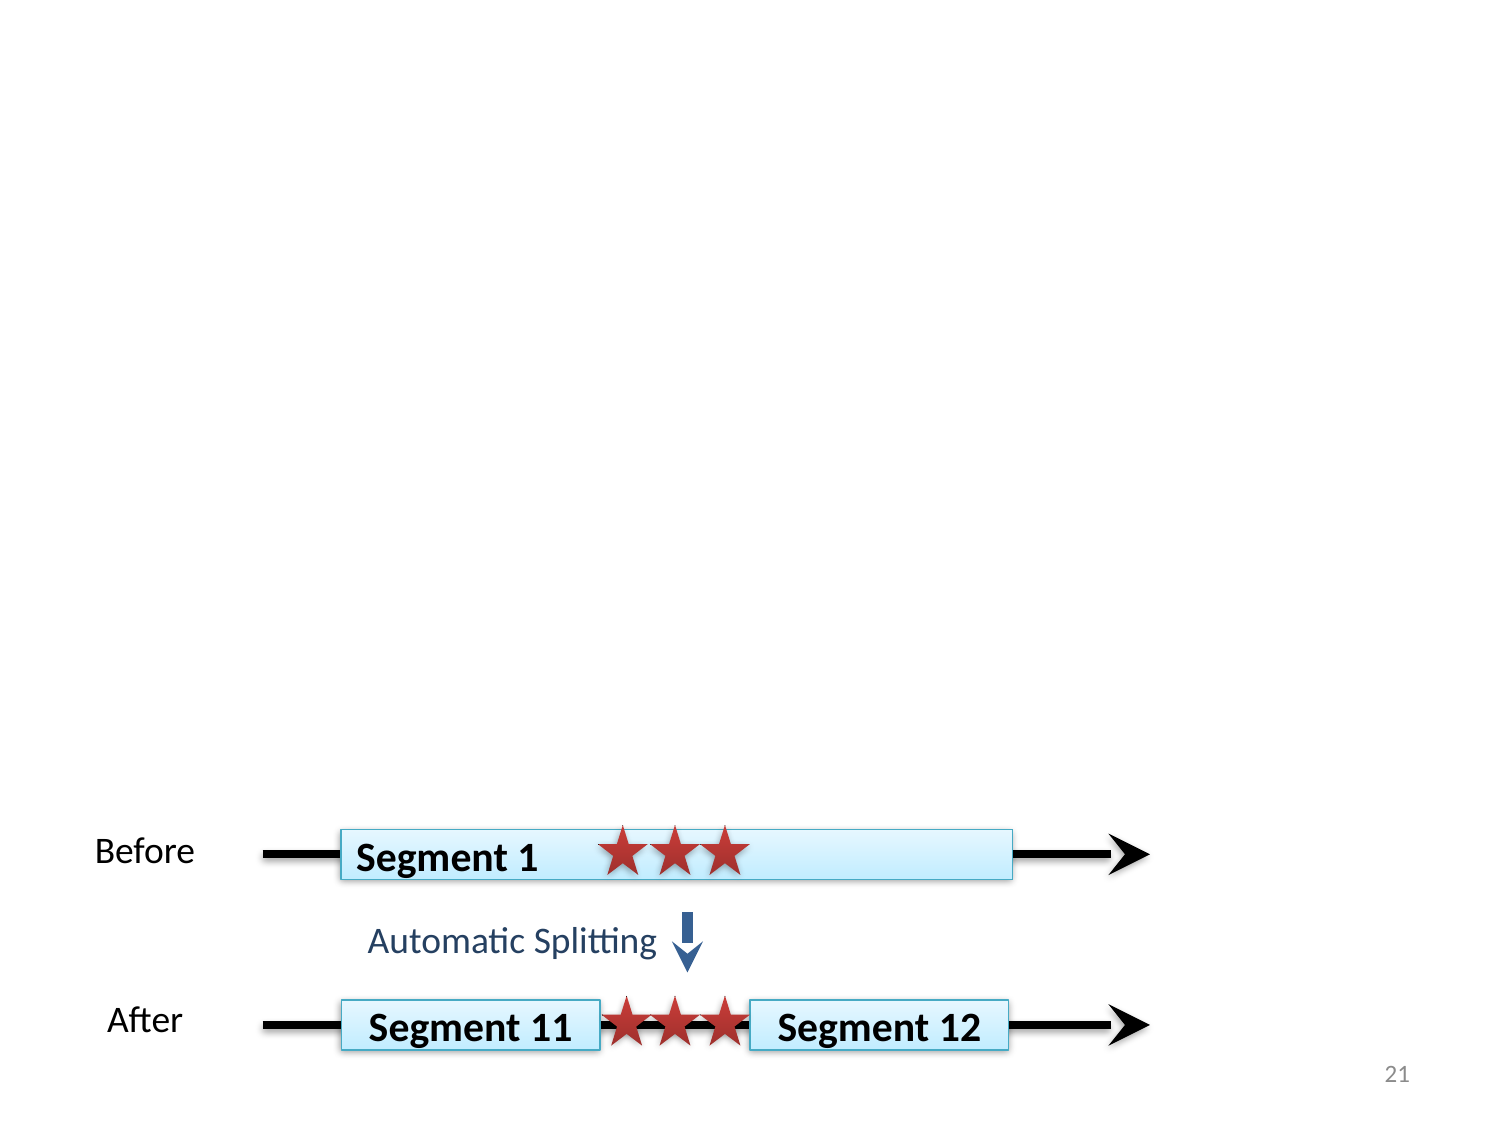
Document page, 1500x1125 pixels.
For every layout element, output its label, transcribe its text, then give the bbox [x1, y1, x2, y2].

text_box After [92, 987, 199, 1048]
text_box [262, 995, 1151, 1051]
slide_number 21 [1074, 1042, 1425, 1103]
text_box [262, 824, 1151, 880]
text_box Before [80, 818, 211, 879]
text_box Automatic Splitting [353, 908, 673, 969]
